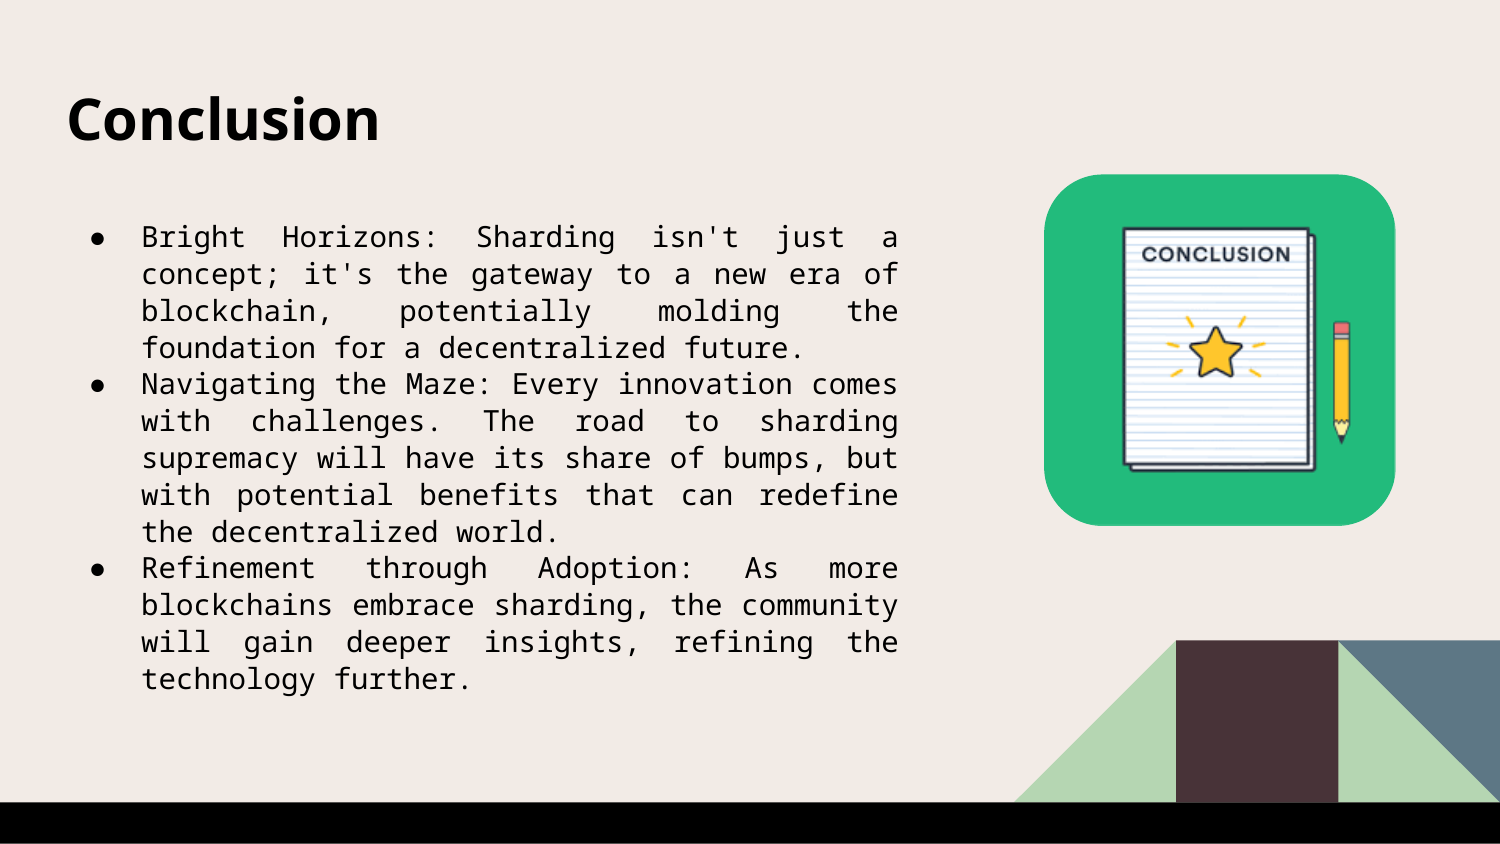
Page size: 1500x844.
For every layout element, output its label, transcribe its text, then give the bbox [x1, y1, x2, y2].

list Bright Horizons: Sharding isn't just a concept; it's the gateway to a new era of blockchain, potentially molding the foundation for a decentralized future. Navigating the Maze: Every innovation comes with challenges. The road to sharding supremacy will have its share of bumps, but with potential benefits that can redefine the decentralized world. Refinement through Adoption: As more blockchains embrace sharding, the community will gain deeper insights, refining the technology further. [51, 201, 915, 726]
title Conclusion [51, 67, 1449, 167]
picture [1043, 174, 1396, 527]
